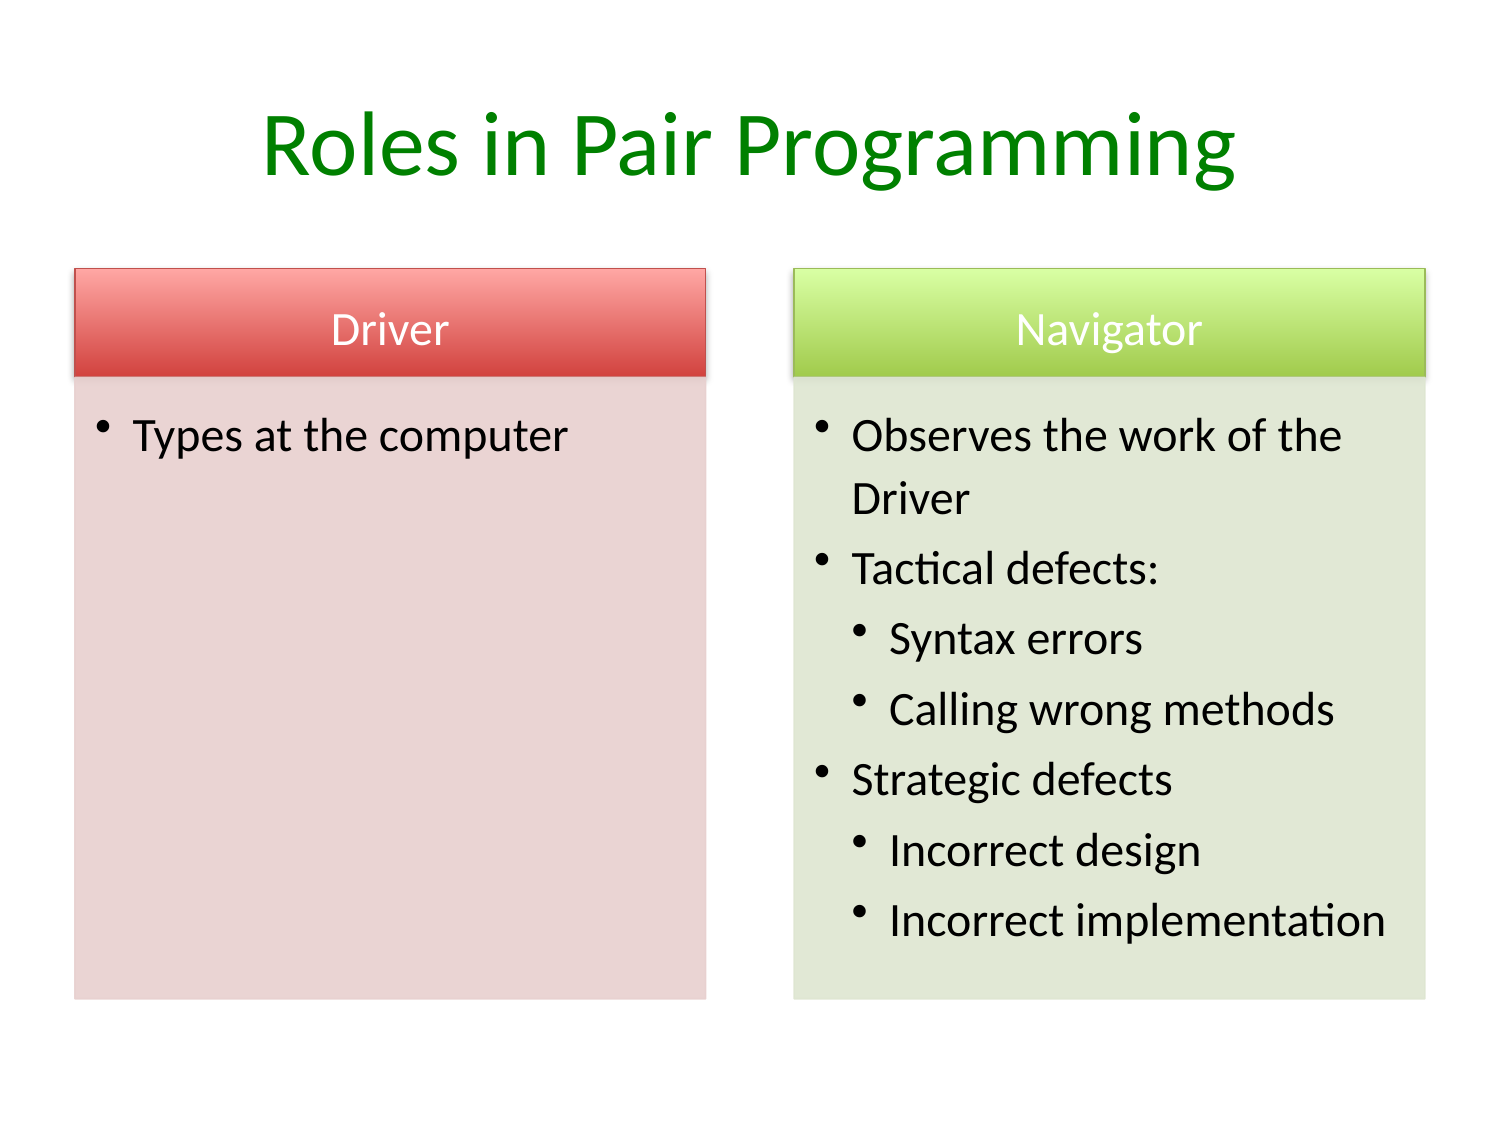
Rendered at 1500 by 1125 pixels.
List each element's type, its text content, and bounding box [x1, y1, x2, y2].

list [74, 262, 1426, 1006]
title Roles in Pair Programming [75, 45, 1425, 233]
